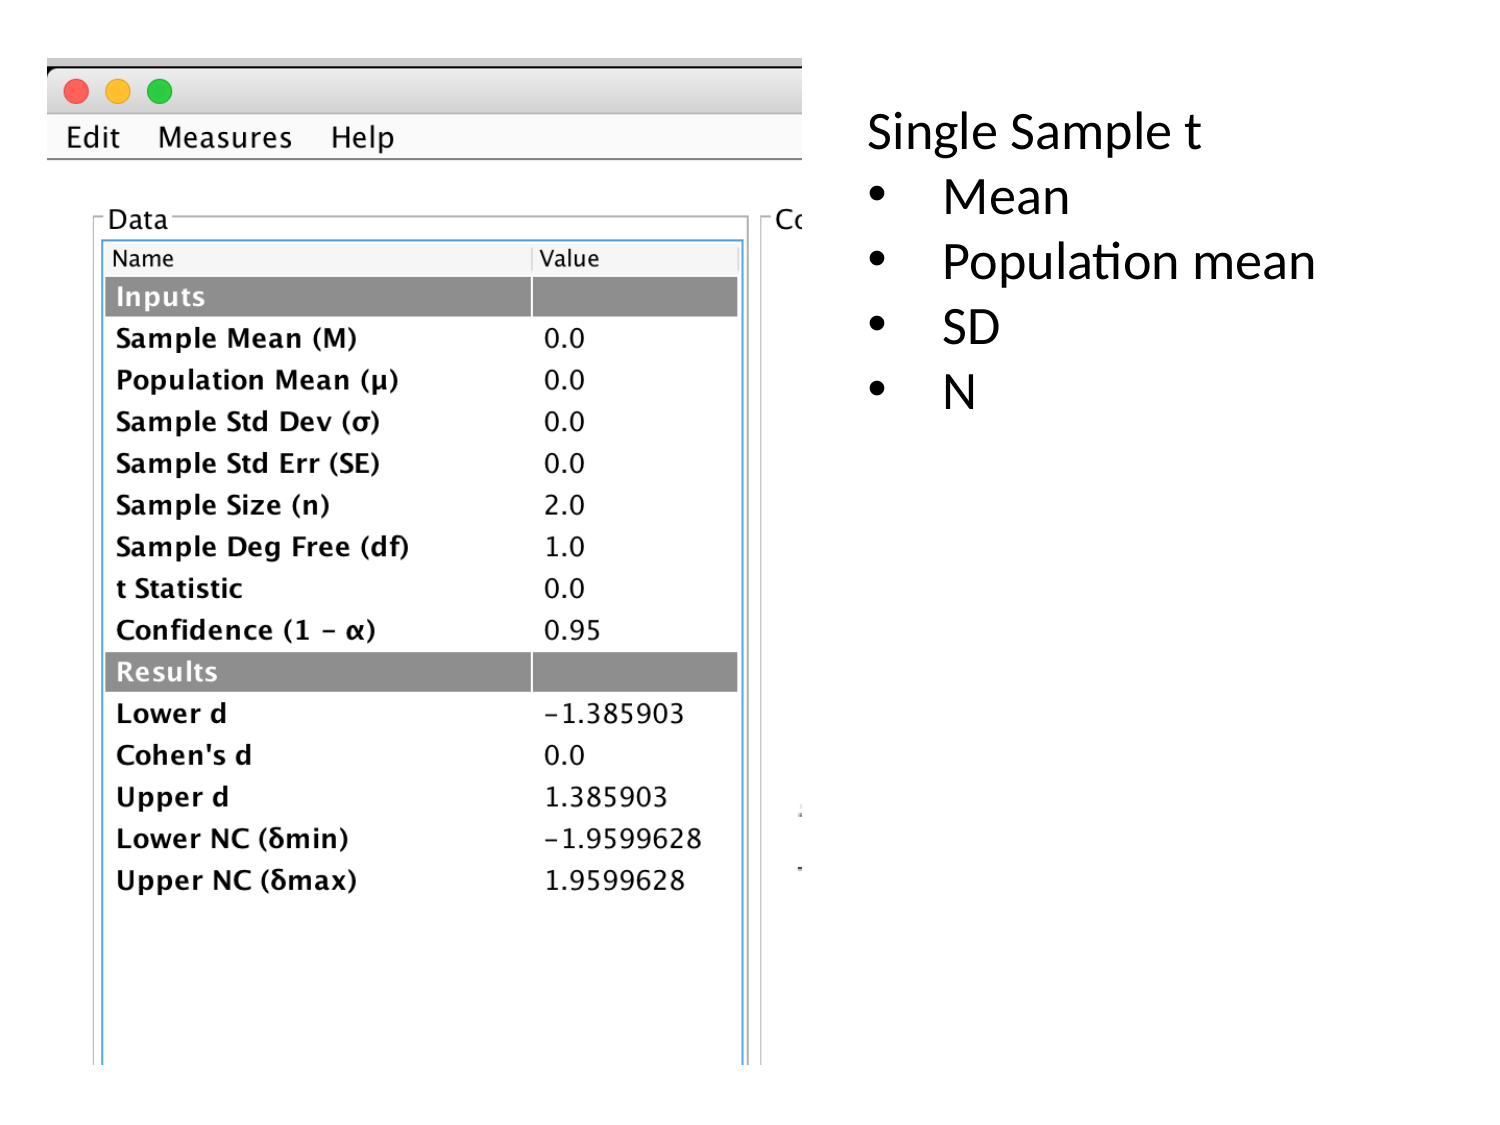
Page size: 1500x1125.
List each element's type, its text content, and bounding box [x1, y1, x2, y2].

text_box Single Sample t Mean Population mean SD N [852, 87, 1449, 428]
picture [47, 58, 802, 1065]
